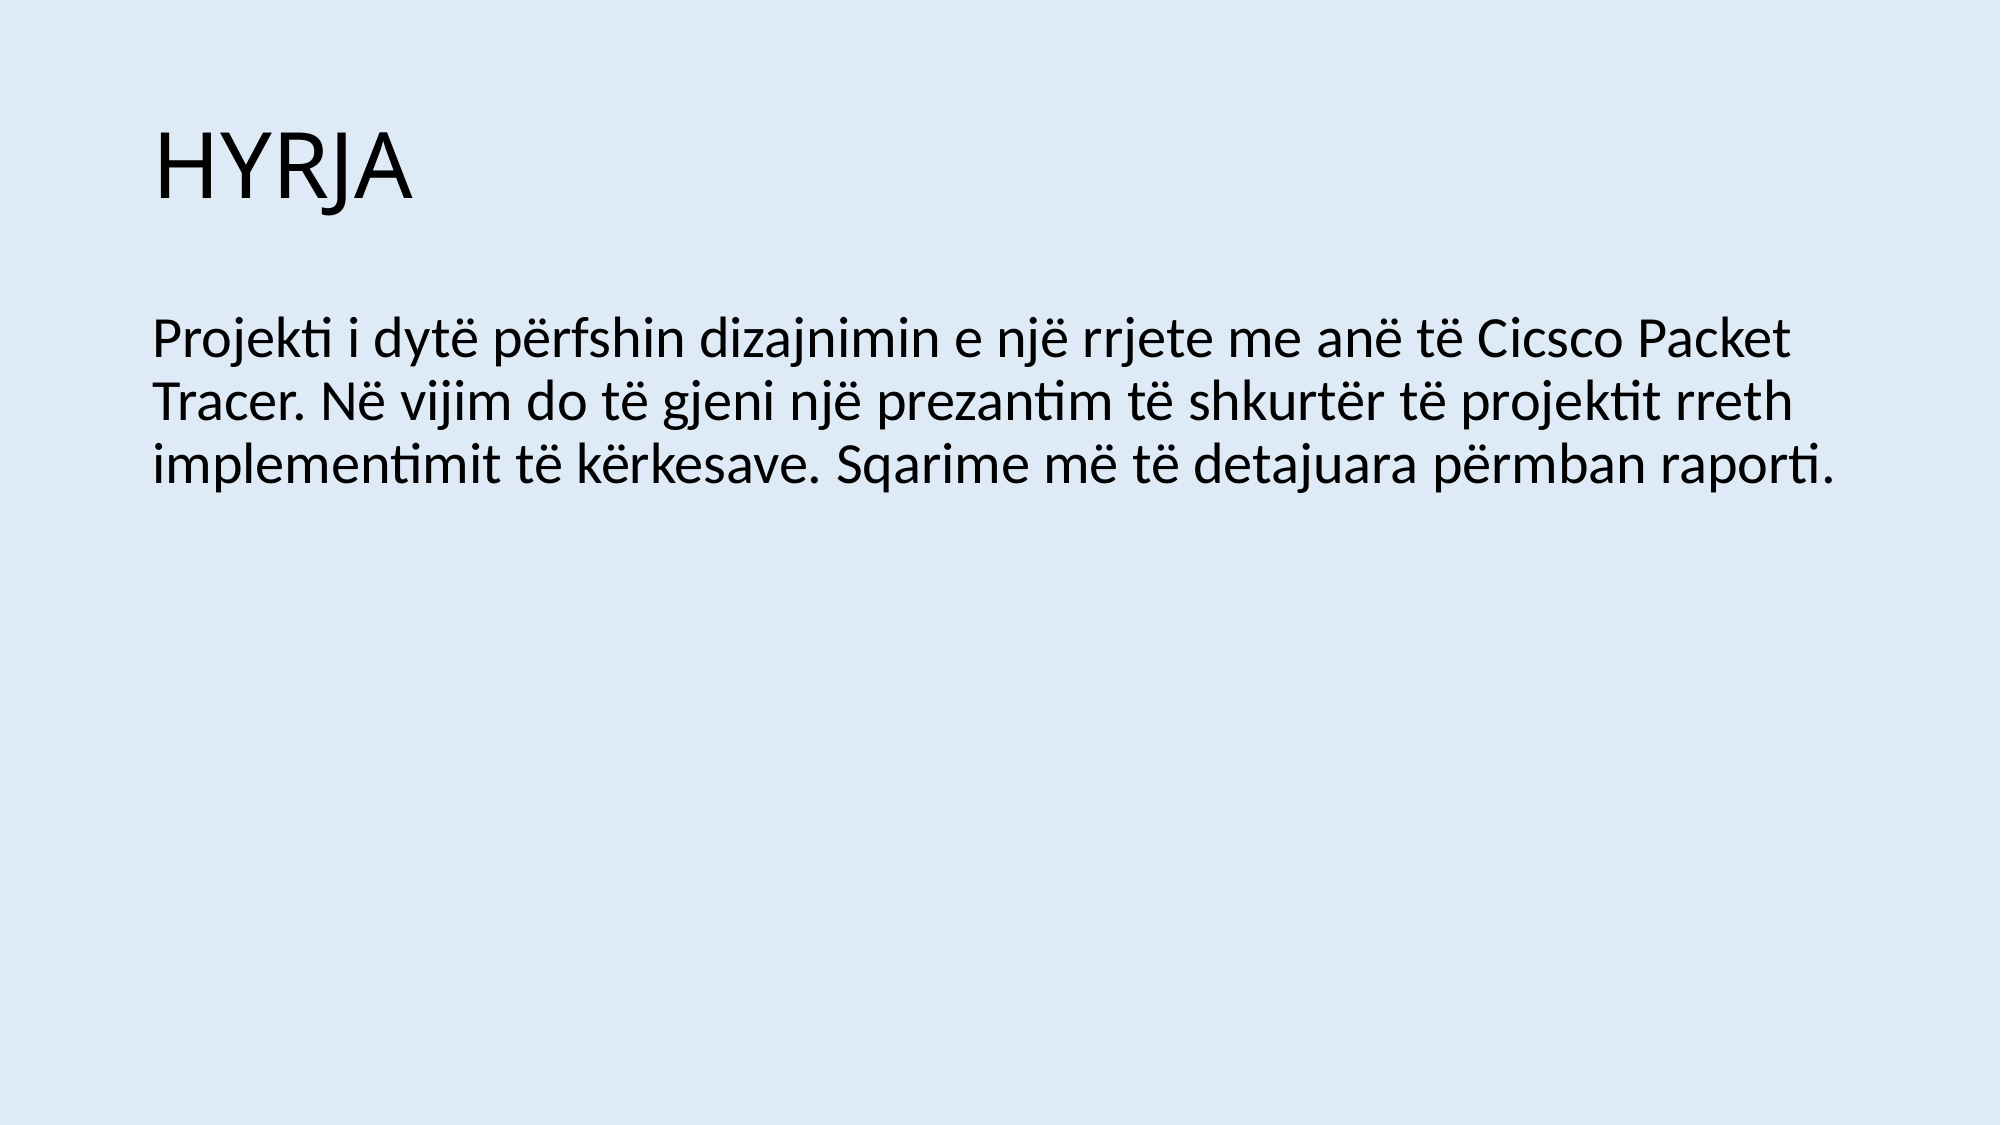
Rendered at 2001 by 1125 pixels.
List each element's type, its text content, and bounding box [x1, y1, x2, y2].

title HYRJA [137, 59, 1863, 278]
list Projekti i dytë përfshin dizajnimin e një rrjete me anë të Cicsco Packet Tracer. Në vijim do të gjeni një prezantim të shkurtër të projektit rreth implementimit të kërkesave. Sqarime më të detajuara përmban raporti. [137, 299, 1863, 1014]
